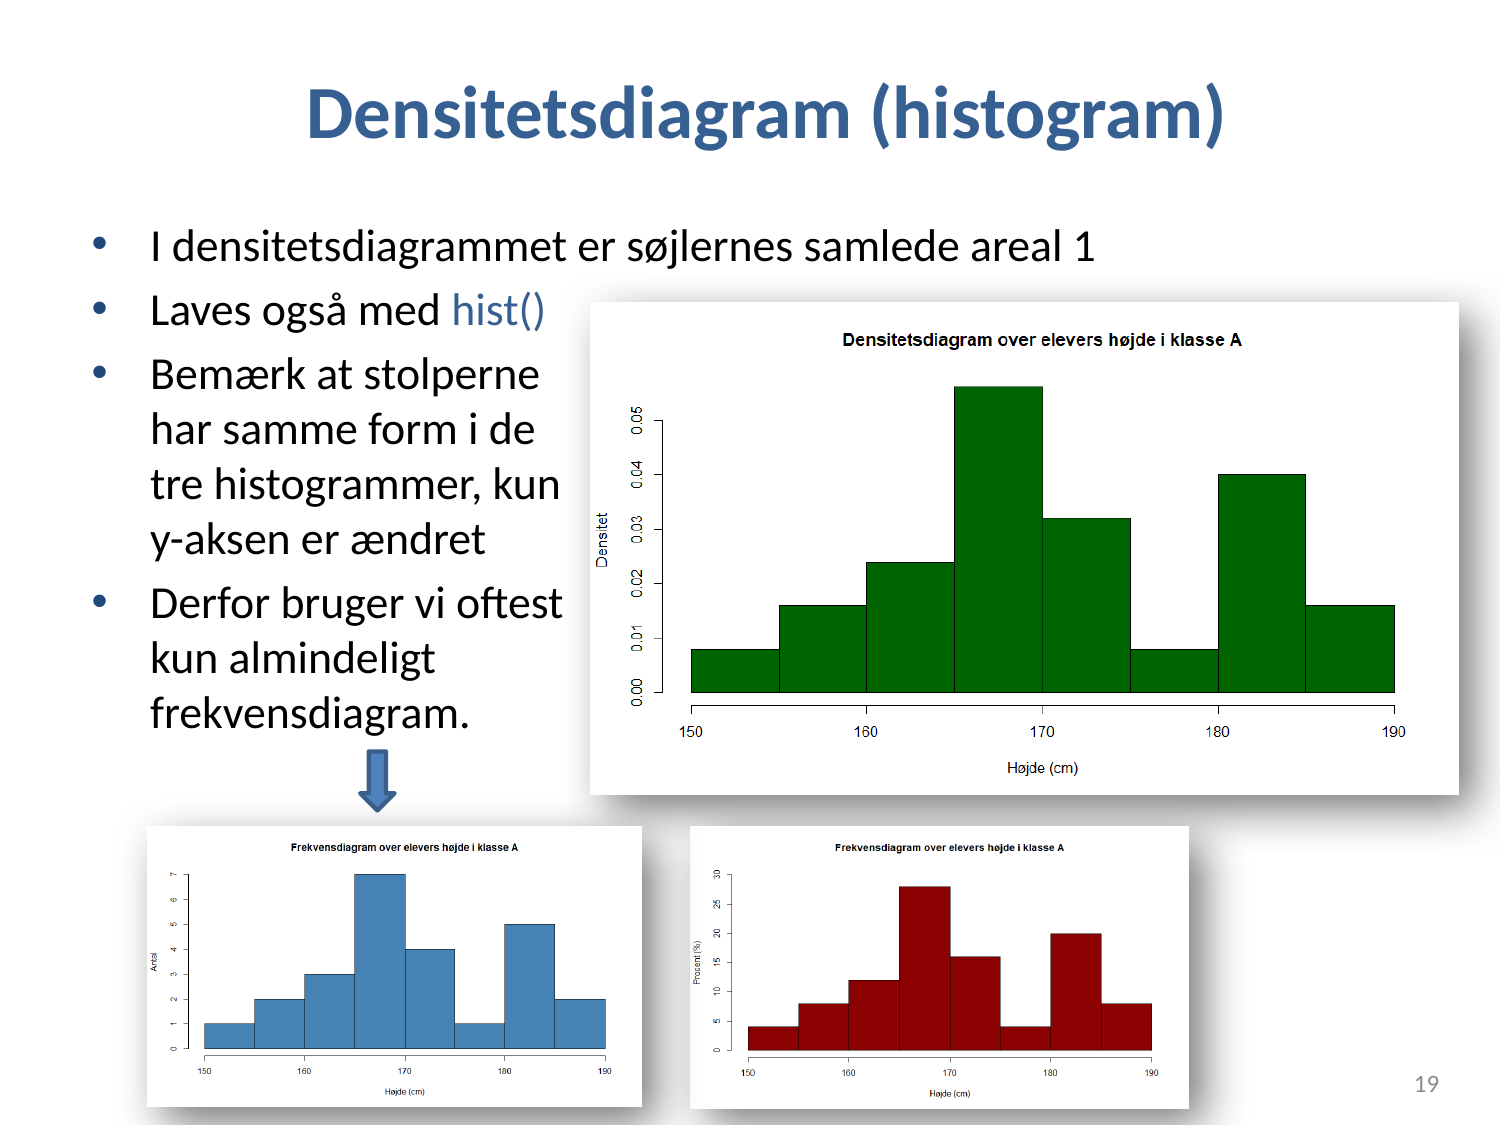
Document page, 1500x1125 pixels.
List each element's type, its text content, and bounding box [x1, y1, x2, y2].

text_box [358, 749, 397, 809]
picture [690, 826, 1189, 1109]
title Densitetsdiagram (histogram) [76, 45, 1459, 173]
picture [147, 826, 643, 1108]
list I densitetsdiagrammet er søjlernes samlede areal 1 Laves også med hist() Bemærk at stolperne har samme form i de tre histogrammer, kun y-aksen er ændret Derfor bruger vi oftest kun almindeligt frekvensdiagram. [76, 208, 1459, 1106]
picture [590, 301, 1460, 795]
slide_number 19 [1236, 1058, 1455, 1107]
